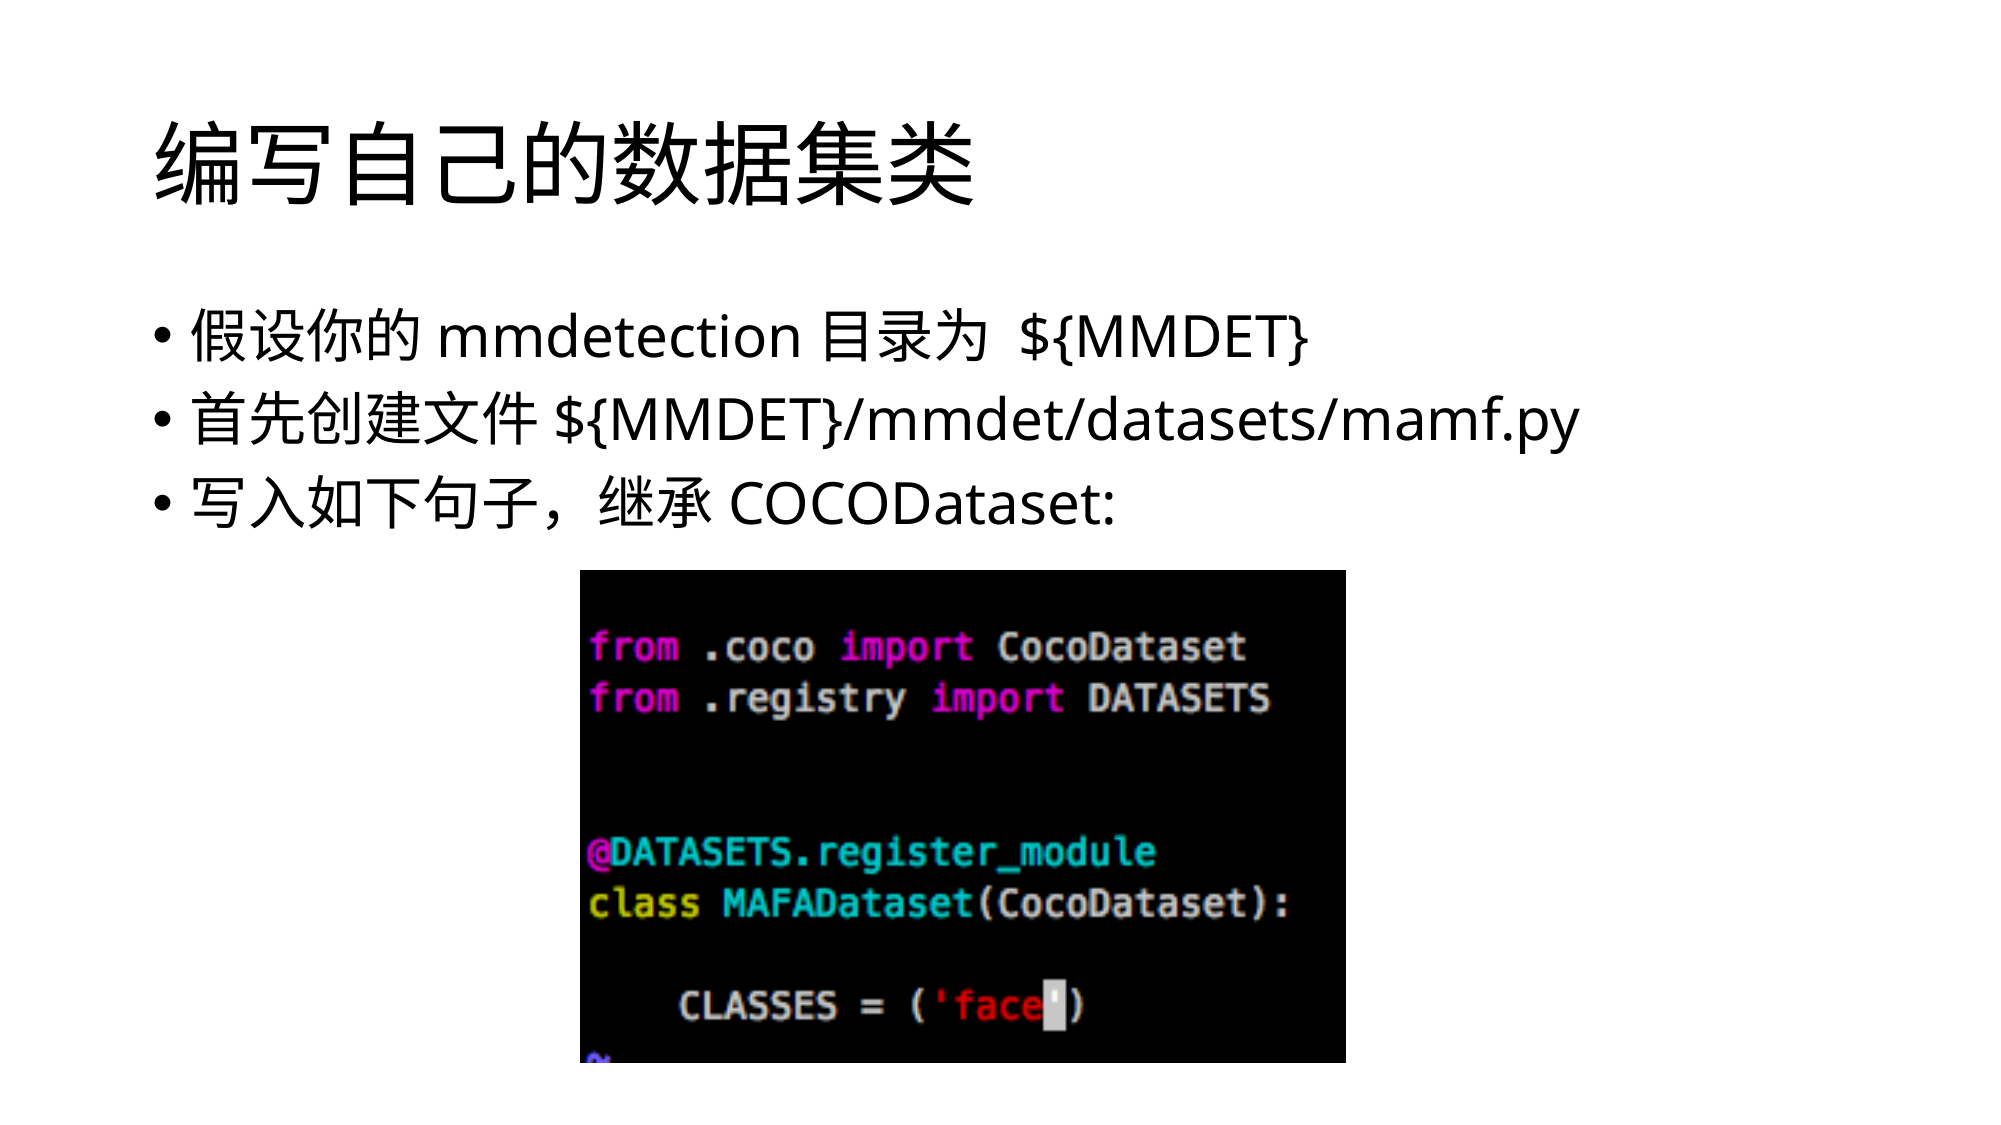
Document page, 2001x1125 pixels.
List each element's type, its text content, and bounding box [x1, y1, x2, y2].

title 编写自己的数据集类 [137, 59, 1863, 278]
picture [580, 570, 1346, 1063]
list 假设你的mmdetection目录为 ${MMDET} 首先创建文件${MMDET}/mmdet/datasets/mamf.py 写入如下句子，继承COCODataset: [137, 299, 1863, 1014]
